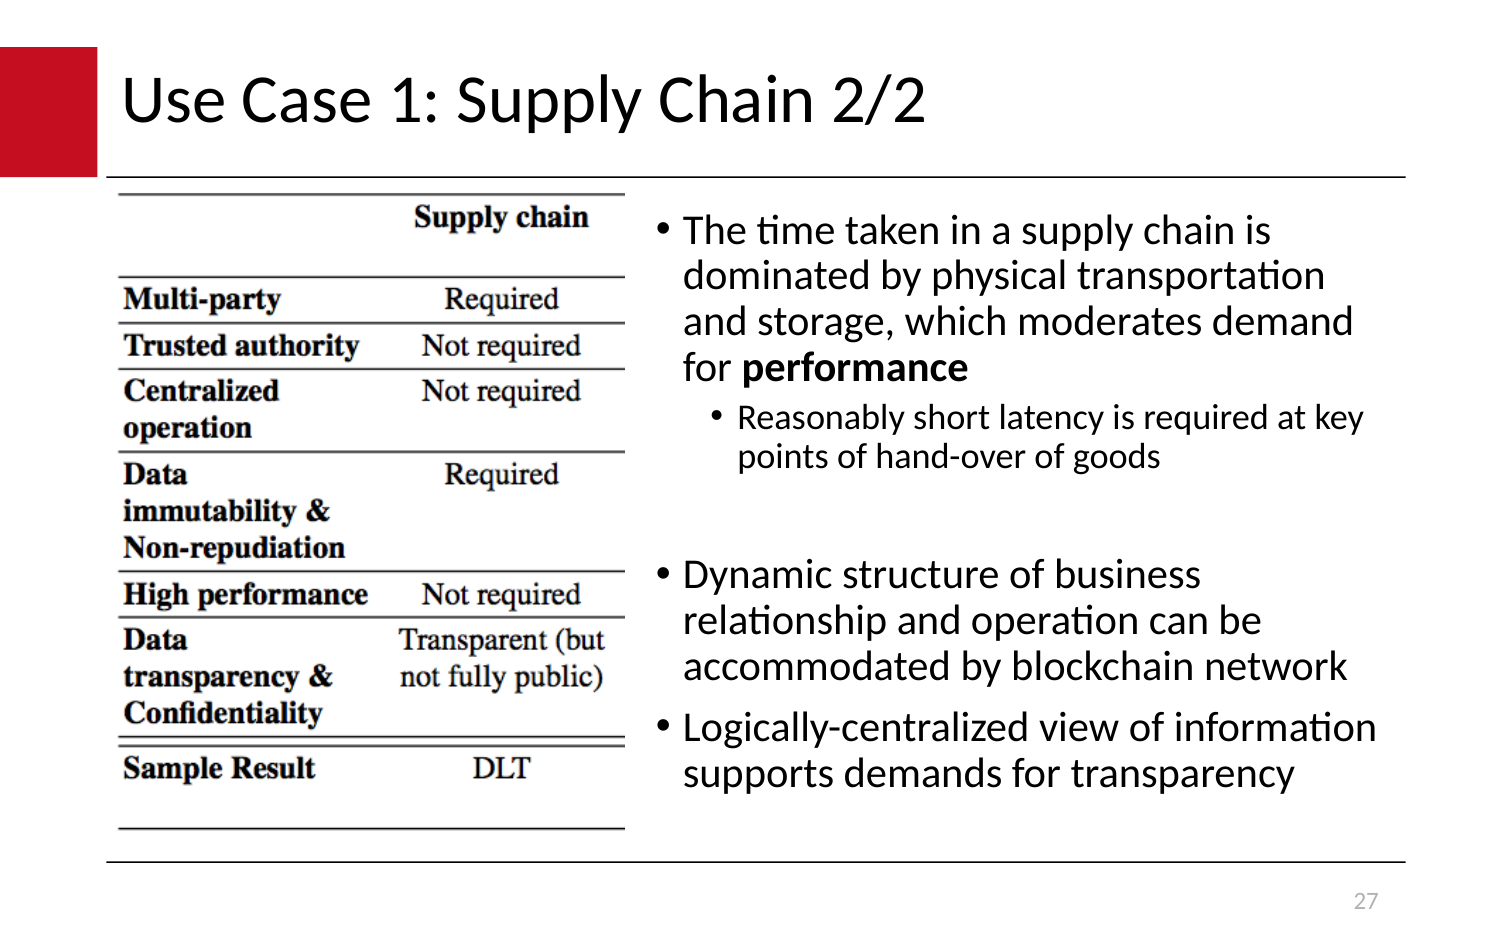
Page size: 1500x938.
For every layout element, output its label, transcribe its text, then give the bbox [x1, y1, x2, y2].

picture [98, 188, 625, 833]
list The time taken in a supply chain is dominated by physical transportation and storage, which moderates demand for performance Reasonably short latency is required at key points of hand-over of goods Dynamic structure of business relationship and operation can be accommodated by blockchain network Logically-centralized view of information supports demands for transparency [640, 200, 1406, 844]
slide_number 27 [1101, 880, 1406, 918]
title Use Case 1: Supply Chain 2/2 [106, 47, 1406, 154]
